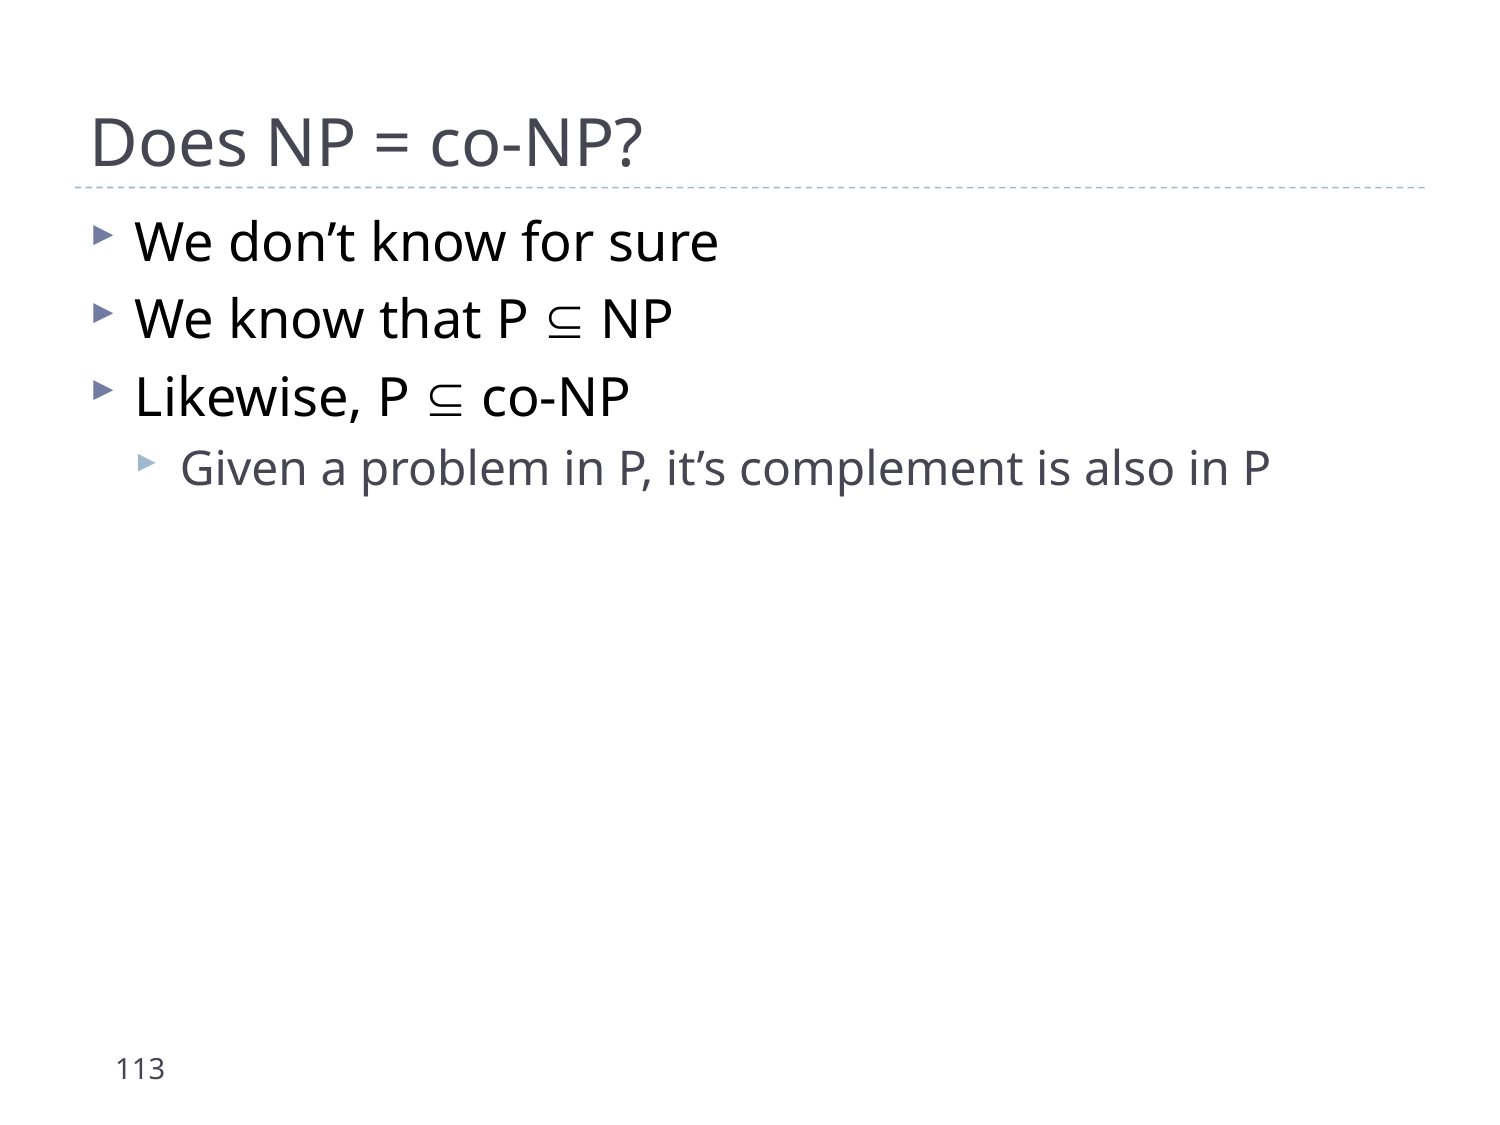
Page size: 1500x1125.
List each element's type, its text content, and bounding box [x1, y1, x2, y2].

title Does NP = co-NP? [75, 24, 1425, 188]
list We don’t know for sure We know that P  NP Likewise, P  co-NP Given a problem in P, it’s complement is also in P [75, 200, 1425, 1010]
slide_number 113 [100, 1042, 426, 1103]
